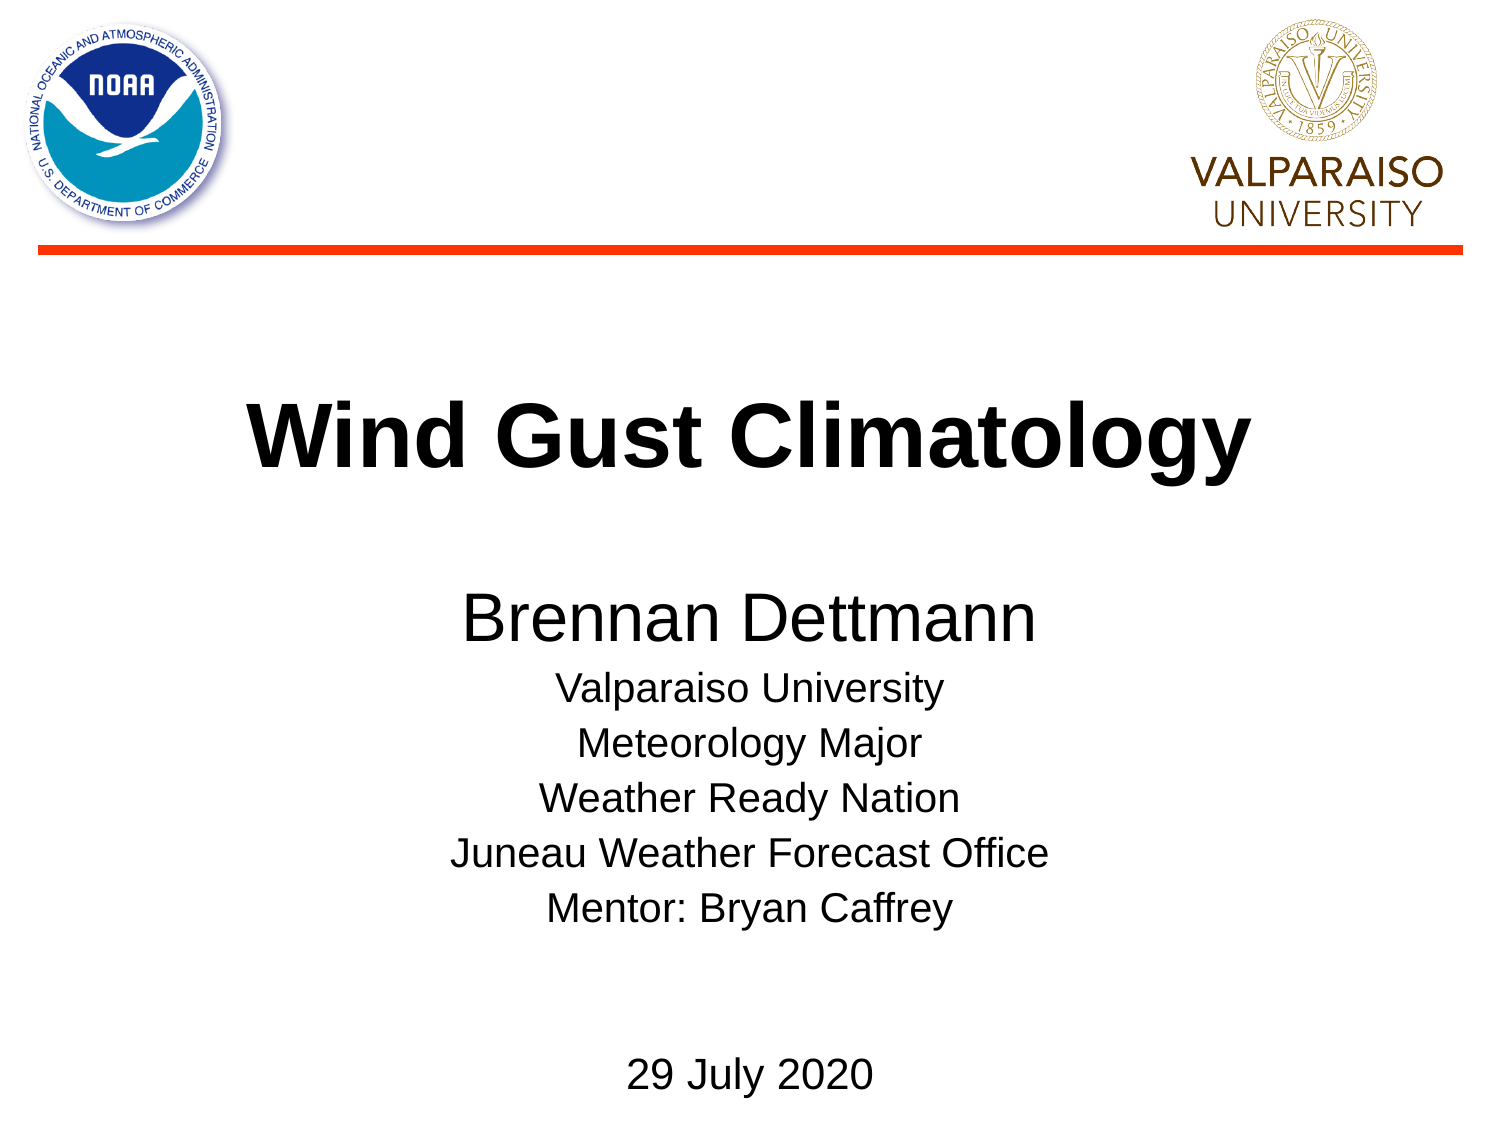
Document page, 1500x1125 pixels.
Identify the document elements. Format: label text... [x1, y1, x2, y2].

title Wind Gust Climatology [112, 337, 1388, 525]
picture [1152, 19, 1484, 227]
subtitle Brennan Dettmann Valparaiso University Meteorology Major Weather Ready Nation Juneau Weather Forecast Office Mentor: Bryan Caffrey 29 July 2020 [225, 575, 1275, 975]
picture [24, 24, 221, 221]
